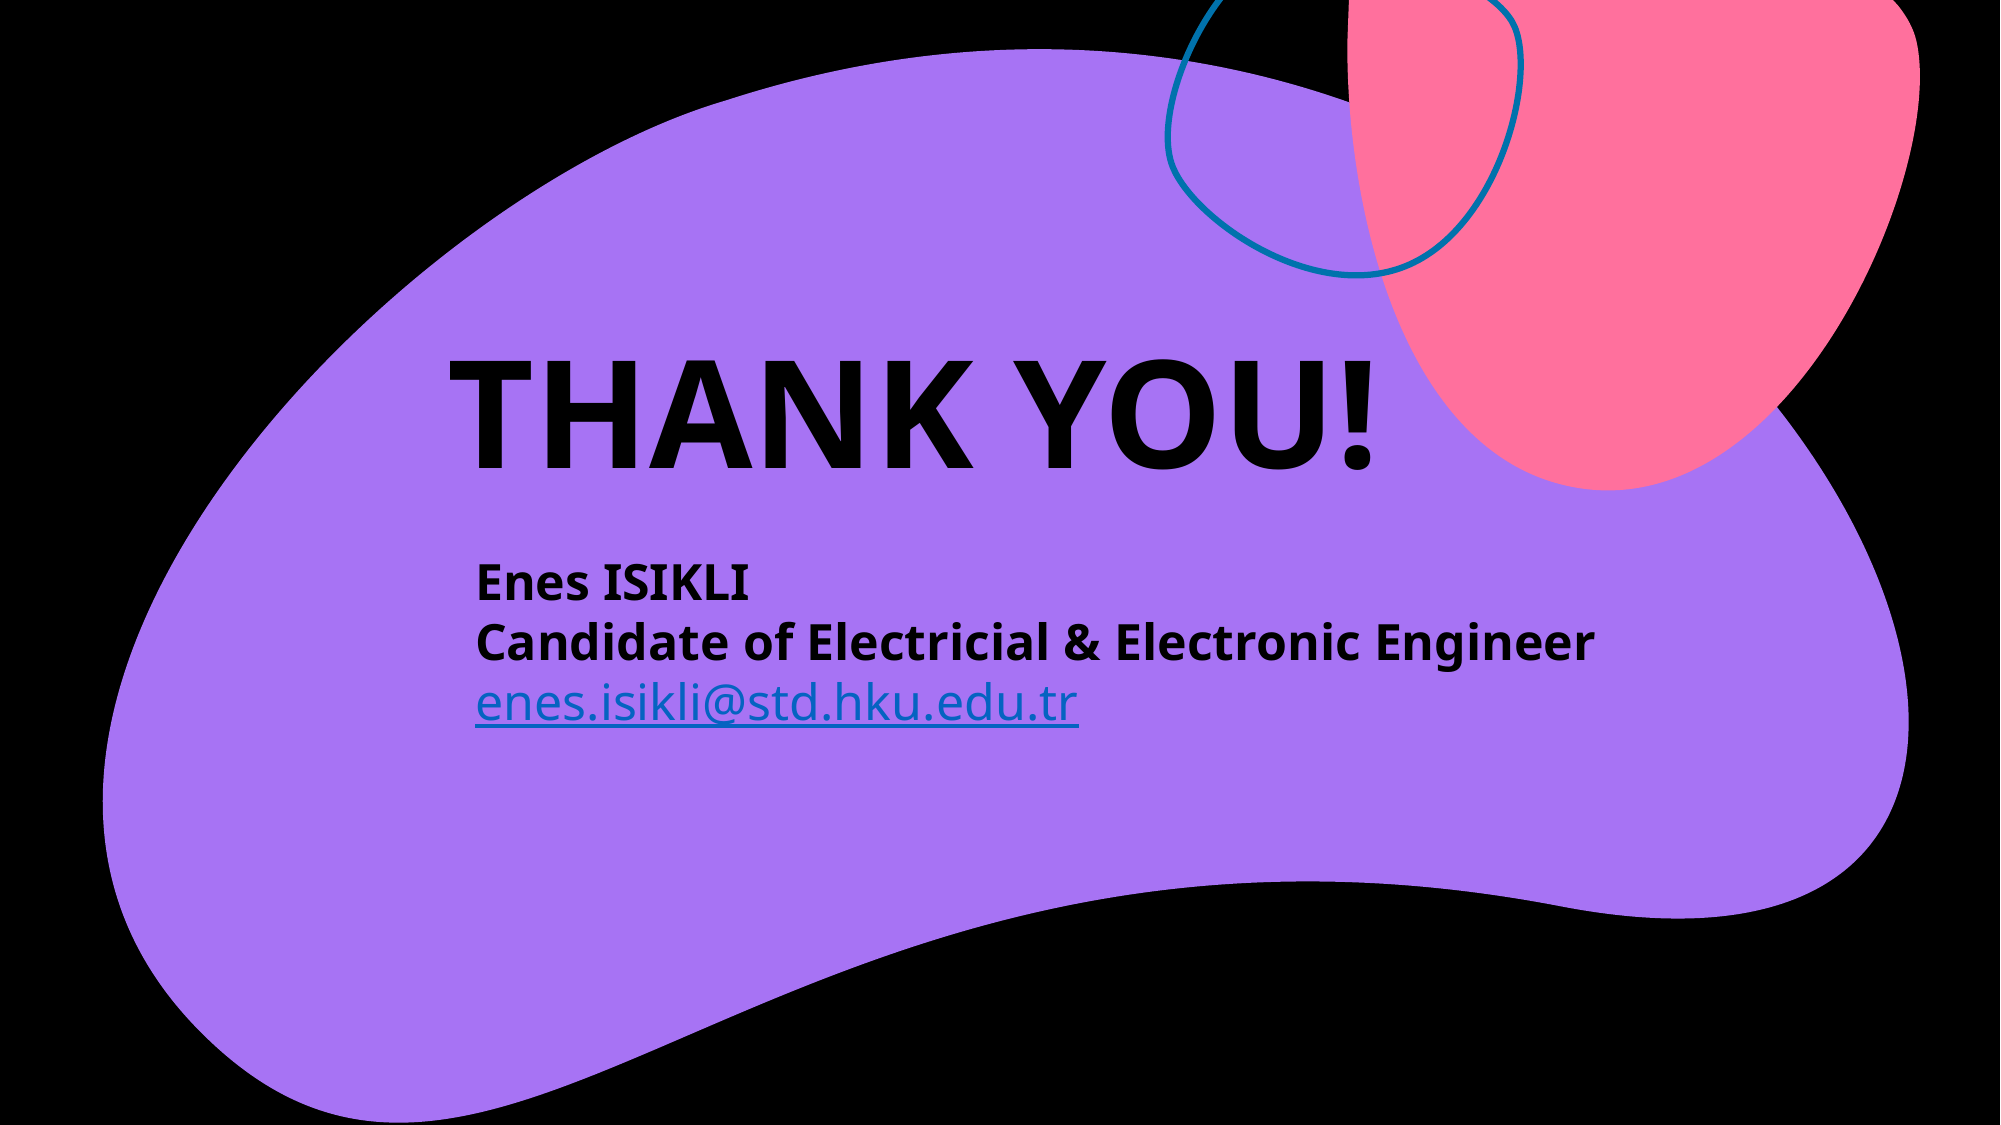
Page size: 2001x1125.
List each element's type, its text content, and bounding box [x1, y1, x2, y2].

text_box THANK YOU! [432, 311, 1495, 506]
text_box Enes ISIKLI Candidate of Electricial & Electronic Engineer enes.isikli@std.hku.edu.tr [460, 543, 1789, 747]
